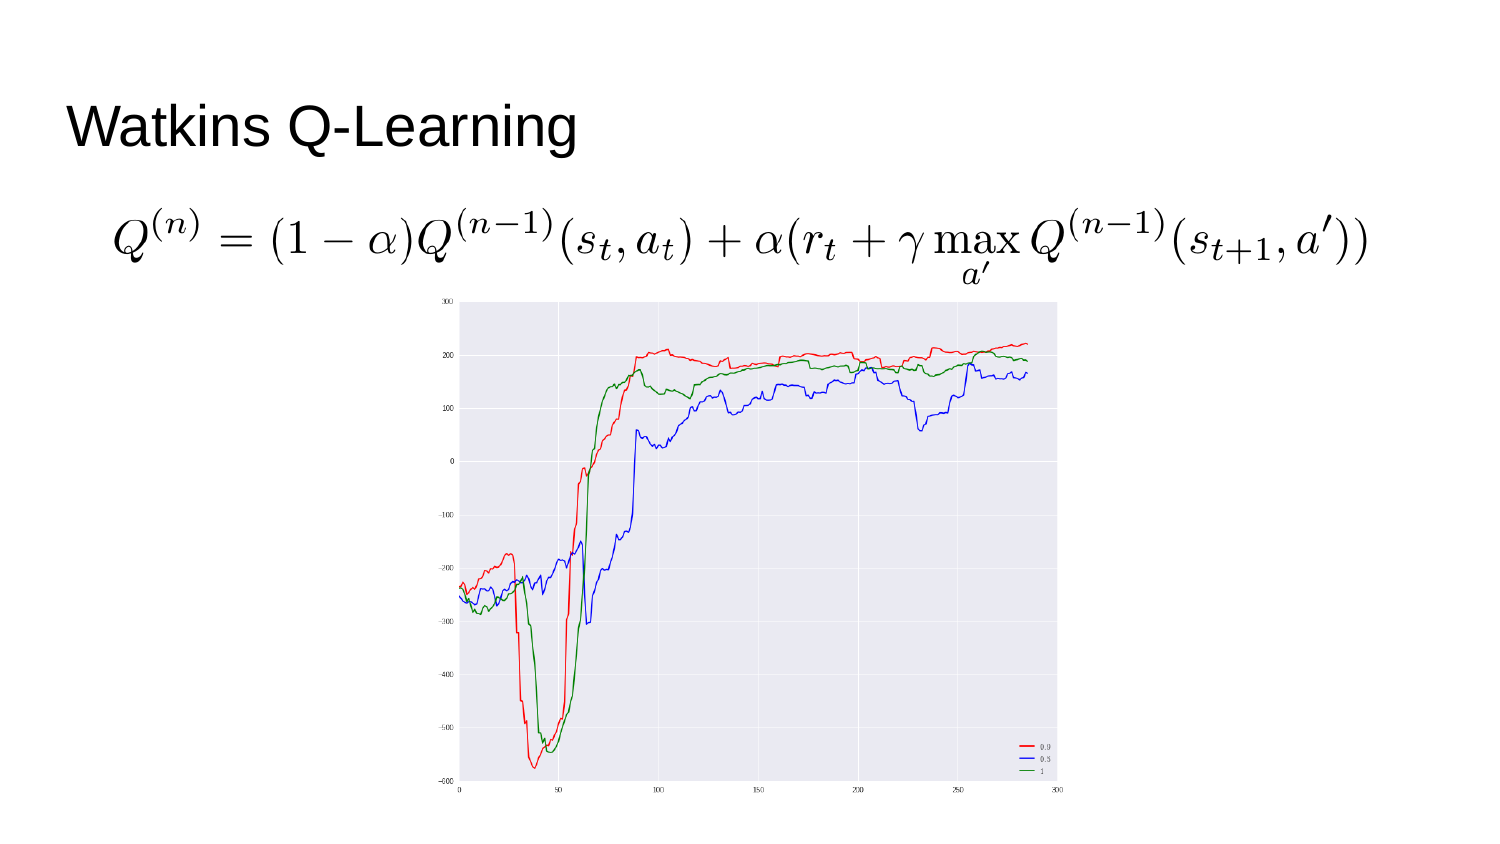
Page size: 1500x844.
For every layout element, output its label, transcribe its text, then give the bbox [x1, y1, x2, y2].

picture [72, 176, 1427, 798]
title Watkins Q-Learning [51, 72, 1449, 167]
